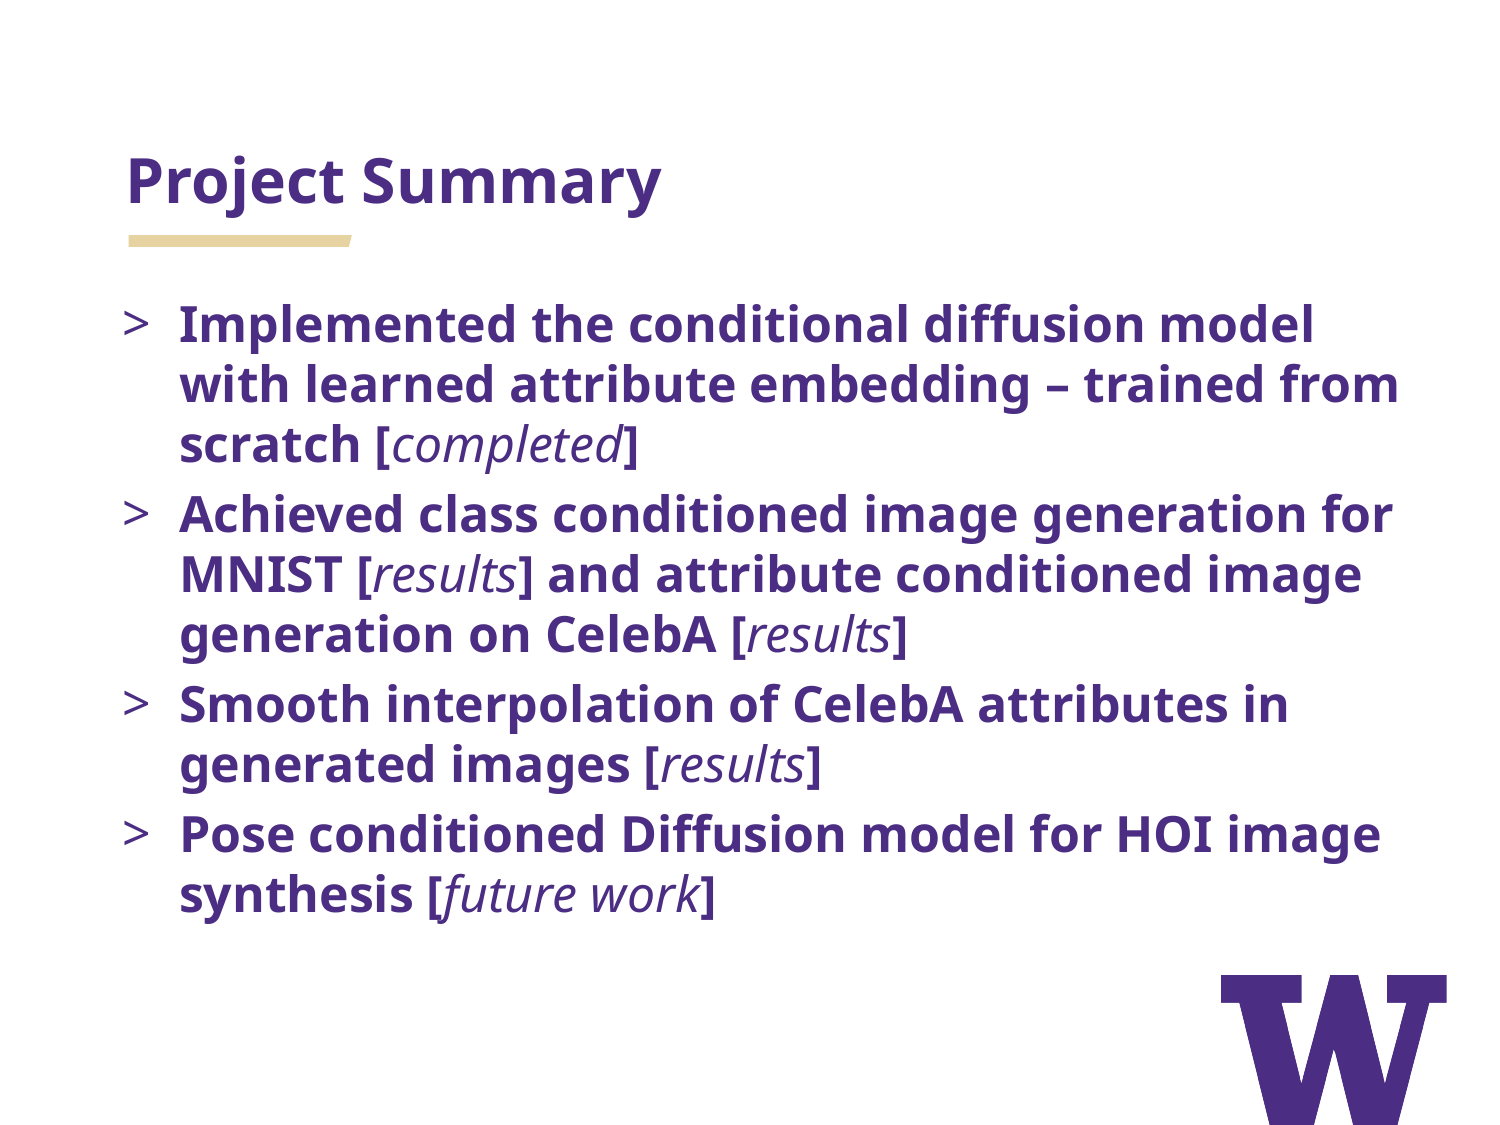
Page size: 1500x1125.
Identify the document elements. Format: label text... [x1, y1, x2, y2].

picture [128, 235, 352, 247]
list Implemented the conditional diffusion model with learned attribute embedding – trained from scratch [completed] Achieved class conditioned image generation for MNIST [results] and attribute conditioned image generation on CelebA [results] Smooth interpolation of CelebA attributes in generated images [results] Pose conditioned Diffusion model for HOI image synthesis [future work] [108, 284, 1453, 944]
picture [1221, 975, 1447, 1125]
title Project Summary [110, 60, 1453, 224]
